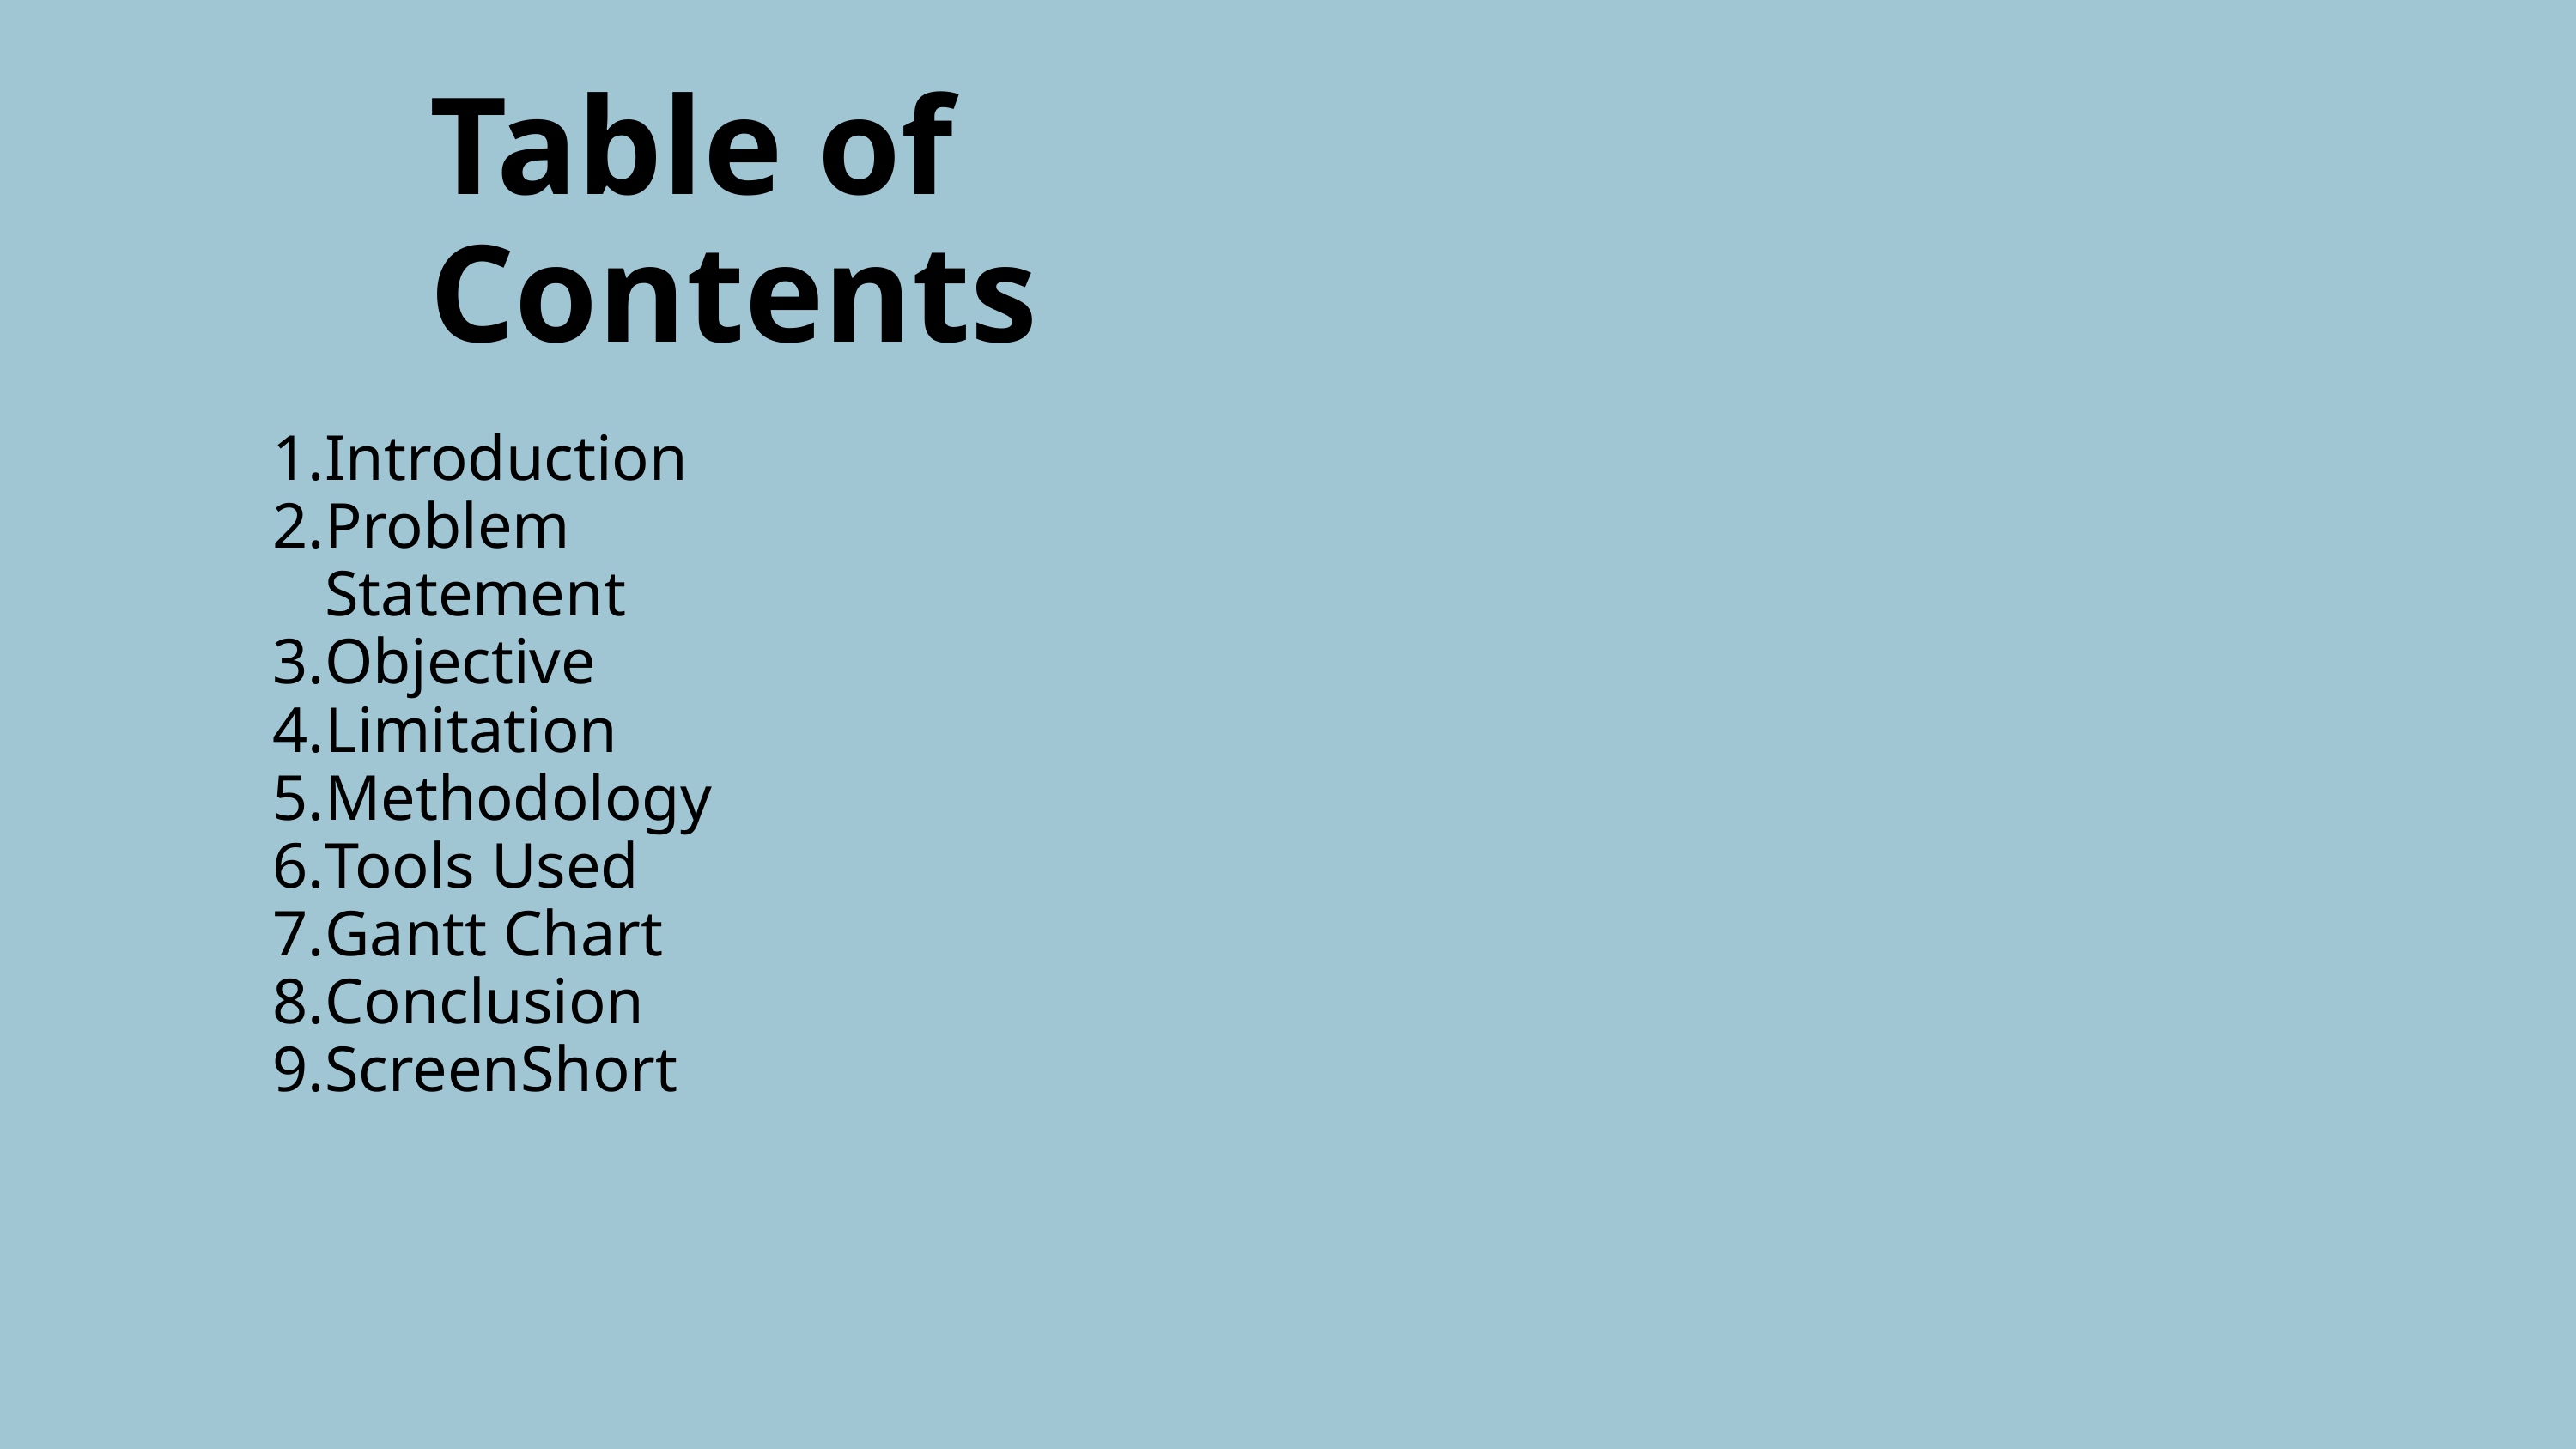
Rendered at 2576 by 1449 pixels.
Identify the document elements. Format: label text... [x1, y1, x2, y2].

text_box Table of Contents [429, 73, 1472, 369]
text_box Introduction Problem Statement Objective Limitation Methodology Tools Used Gantt Chart Conclusion ScreenShort [219, 424, 832, 1105]
